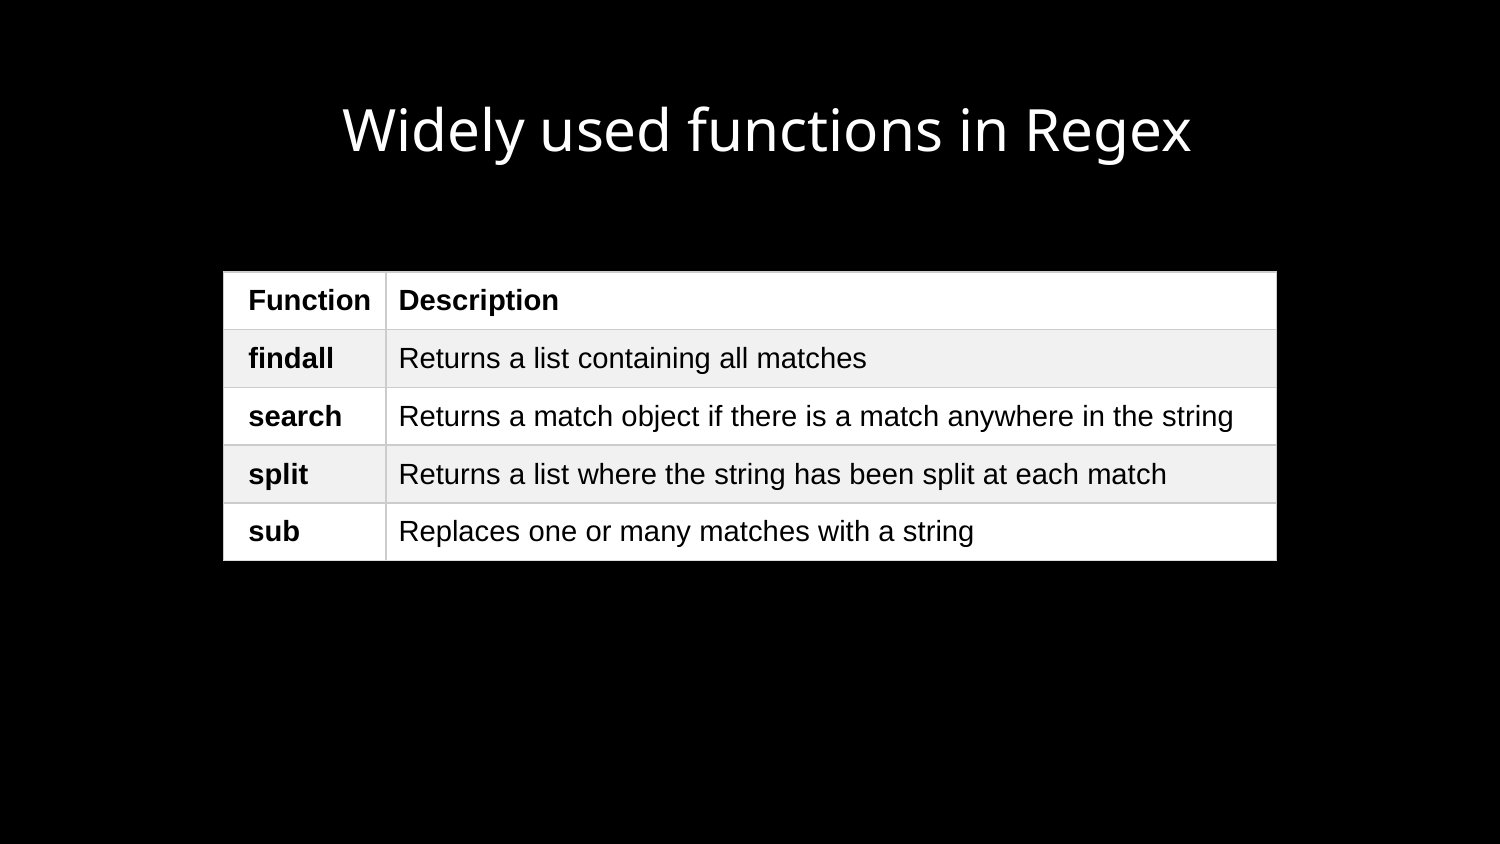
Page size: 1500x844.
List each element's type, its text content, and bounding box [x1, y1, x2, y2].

title Widely used functions in Regex [106, 22, 1393, 235]
table_cell Returns a match object if there is a match anywhere in the string [387, 388, 1276, 444]
table_cell Returns a list where the string has been split at each match [387, 446, 1276, 502]
table_cell sub [224, 504, 385, 560]
table_header Description [387, 273, 1276, 329]
table_cell split [224, 446, 385, 502]
table_cell Replaces one or many matches with a string [387, 504, 1276, 560]
table_header Function [224, 273, 385, 329]
table_cell Returns a list containing all matches [387, 330, 1276, 387]
table_cell search [224, 388, 385, 444]
table_cell findall [224, 330, 385, 387]
